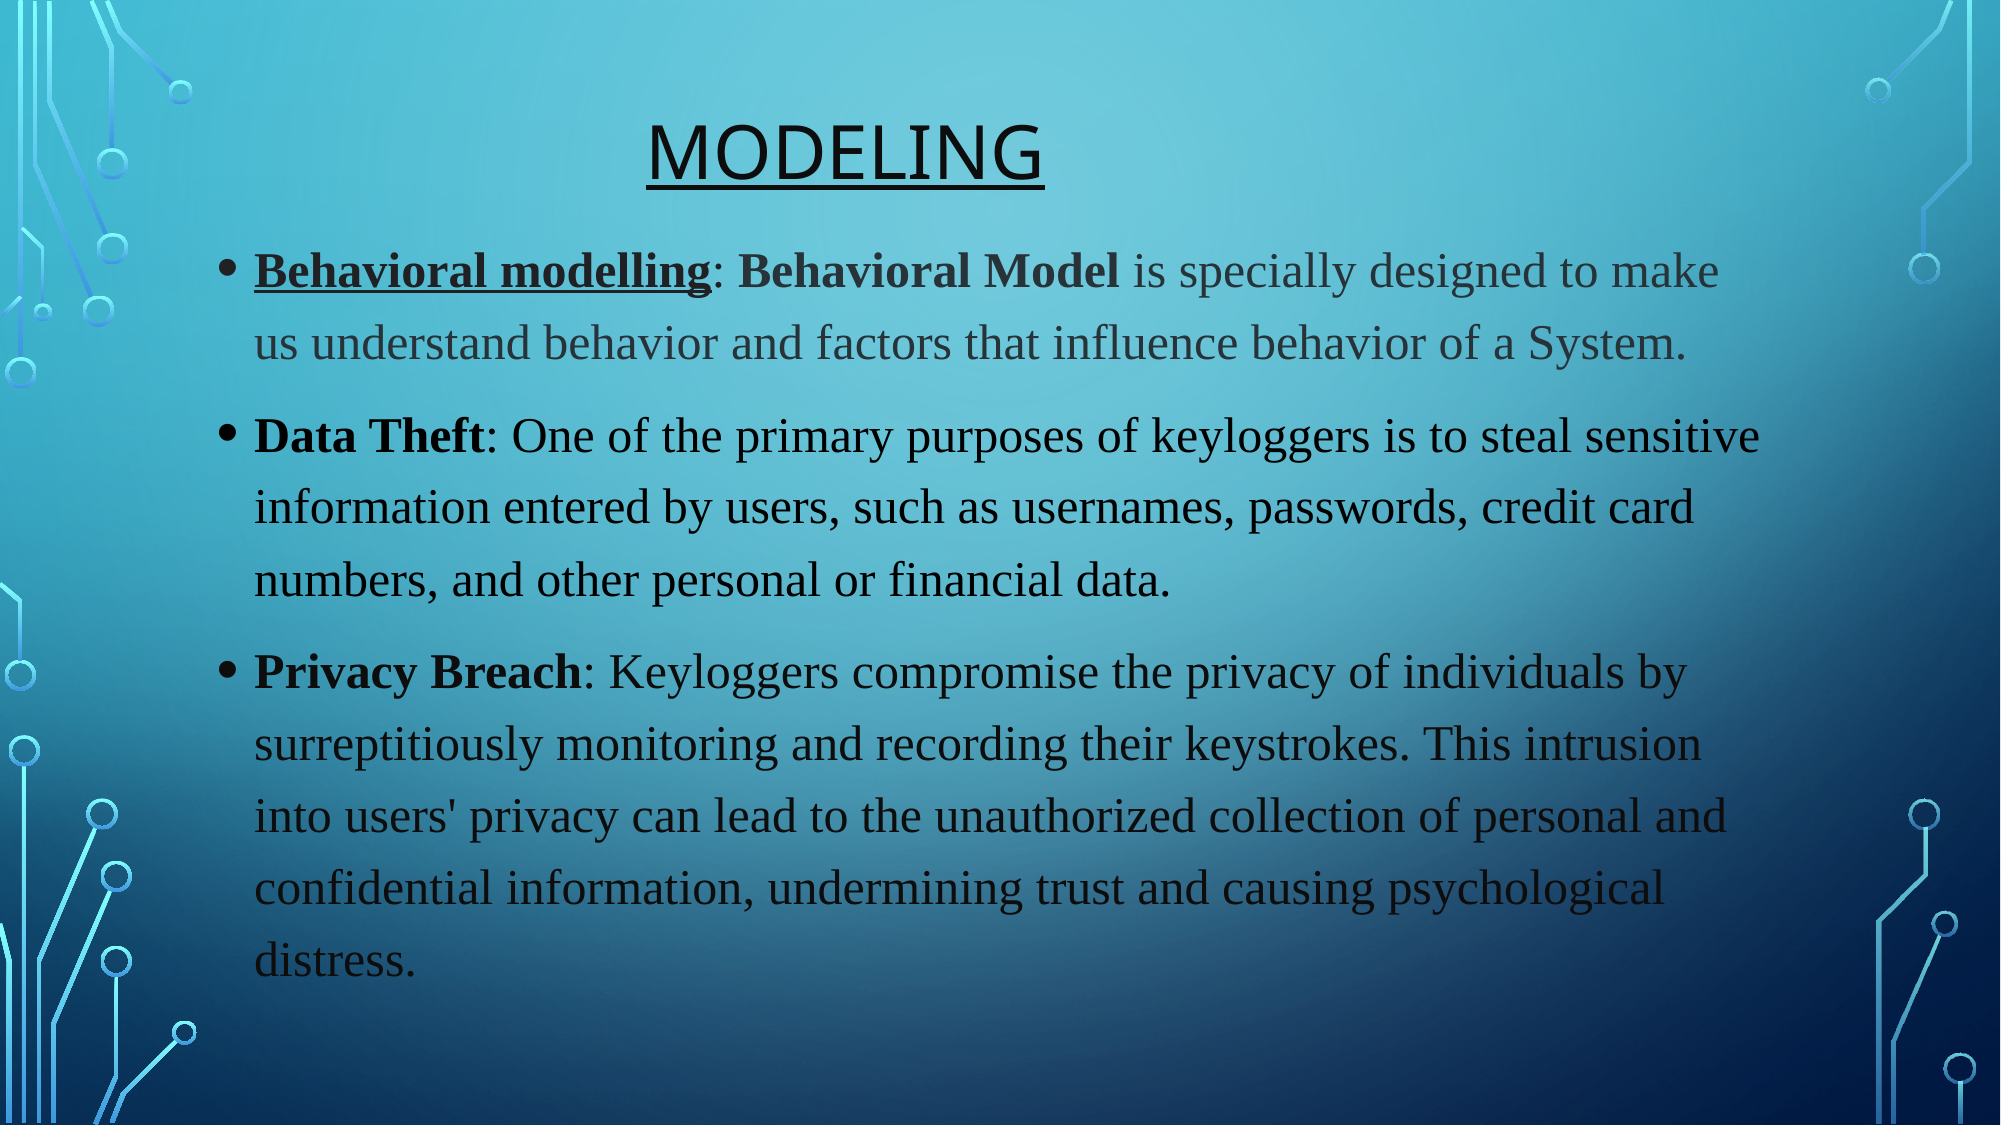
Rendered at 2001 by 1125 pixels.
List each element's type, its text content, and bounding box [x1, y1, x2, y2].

list Behavioral modelling: Behavioral Model is specially designed to make us understand behavior and factors that influence behavior of a System. Data Theft: One of the primary purposes of keyloggers is to steal sensitive information entered by users, such as usernames, passwords, credit card numbers, and other personal or financial data. Privacy Breach: Keyloggers compromise the privacy of individuals by surreptitiously monitoring and recording their keystrokes. This intrusion into users' privacy can lead to the unauthorized collection of personal and confidential information, undermining trust and causing psychological distress. [201, 217, 1792, 1029]
title MODELING [182, 53, 1675, 257]
